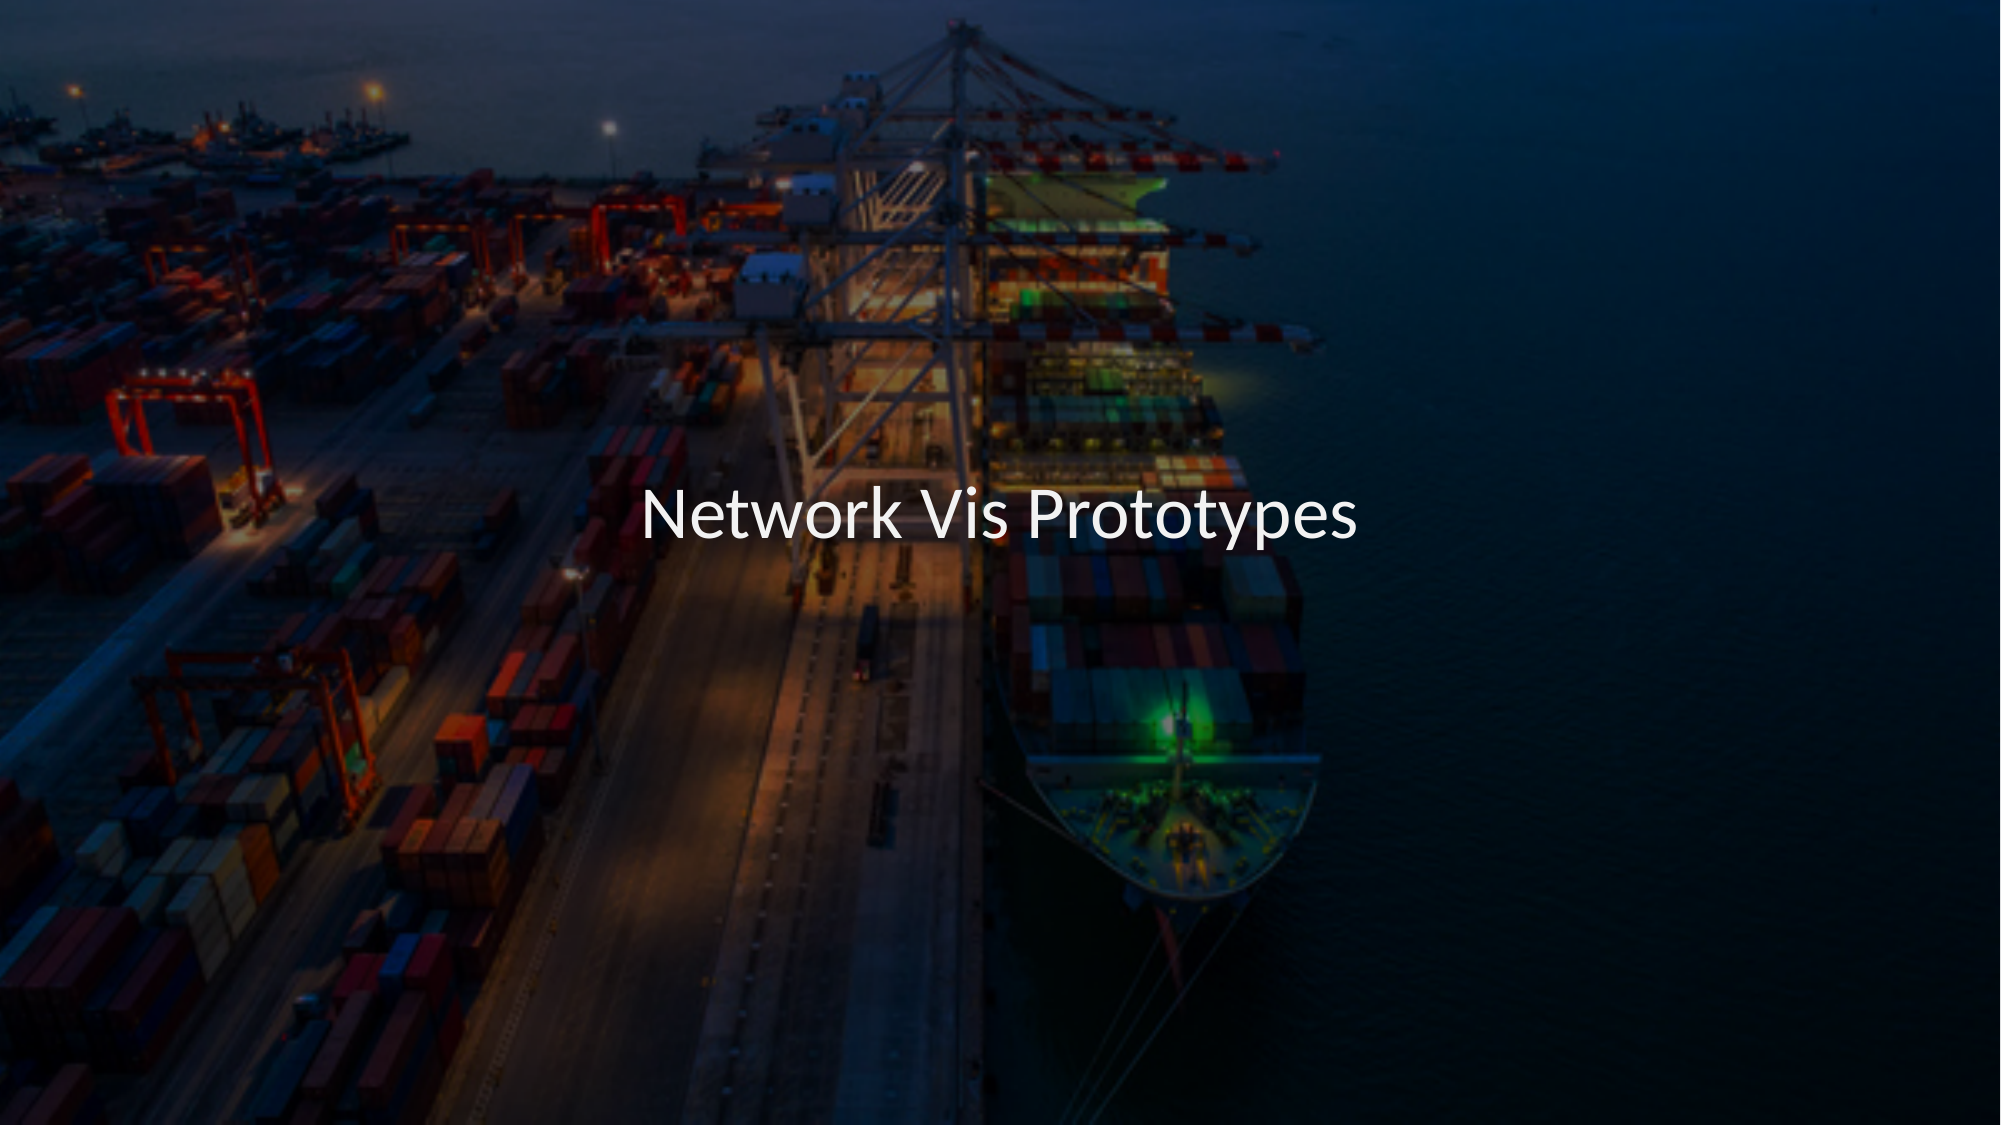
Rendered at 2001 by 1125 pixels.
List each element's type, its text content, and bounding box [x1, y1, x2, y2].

text_box Network Vis Prototypes [625, 456, 1375, 562]
picture [0, 0, 2001, 1125]
